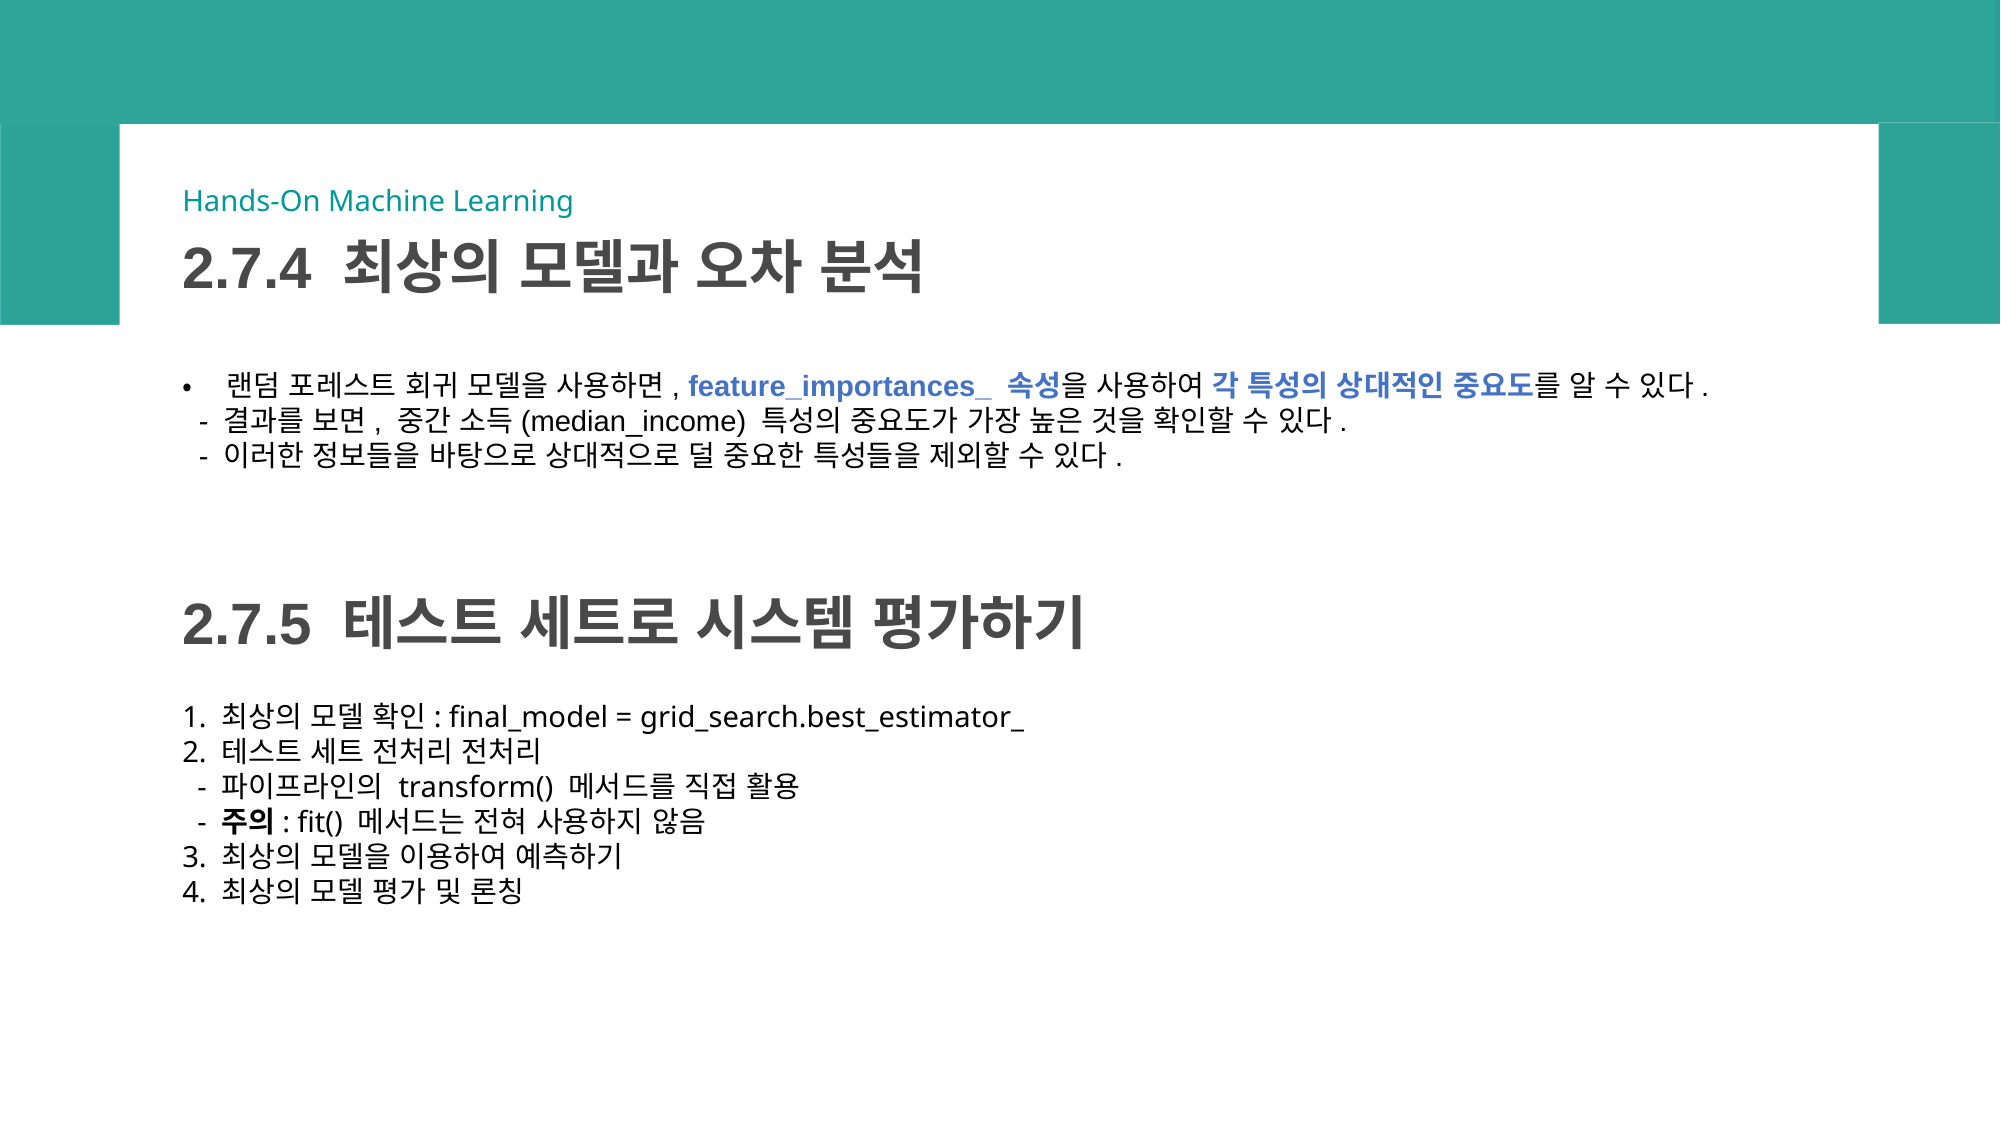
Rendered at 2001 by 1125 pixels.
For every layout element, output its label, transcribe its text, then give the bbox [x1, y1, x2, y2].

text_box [0, 0, 2000, 325]
text_box • 랜덤 포레스트 회귀 모델을 사용하면, feature_importances_ 속성을 사용하여 각 특성의 상대적인 중요도를 알 수 있다. - 결과를 보면, 중간 소득(median_income) 특성의 중요도가 가장 높은 것을 확인할 수 있다. - 이러한 정보들을 바탕으로 상대적으로 덜 중요한 특성들을 제외할 수 있다. [167, 359, 1783, 480]
text_box 1. 최상의 모델 확인: final_model = grid_search.best_estimator_ 2. 테스트 세트 전처리 전처리 - 파이프라인의 transform() 메서드를 직접 활용 - 주의: fit() 메서드는 전혀 사용하지 않음 3. 최상의 모델을 이용하여 예측하기 4. 최상의 모델 평가 및 론칭 [167, 690, 1783, 916]
text_box 2.7.5 테스트 세트로 시스템 평가하기 [167, 578, 1209, 677]
